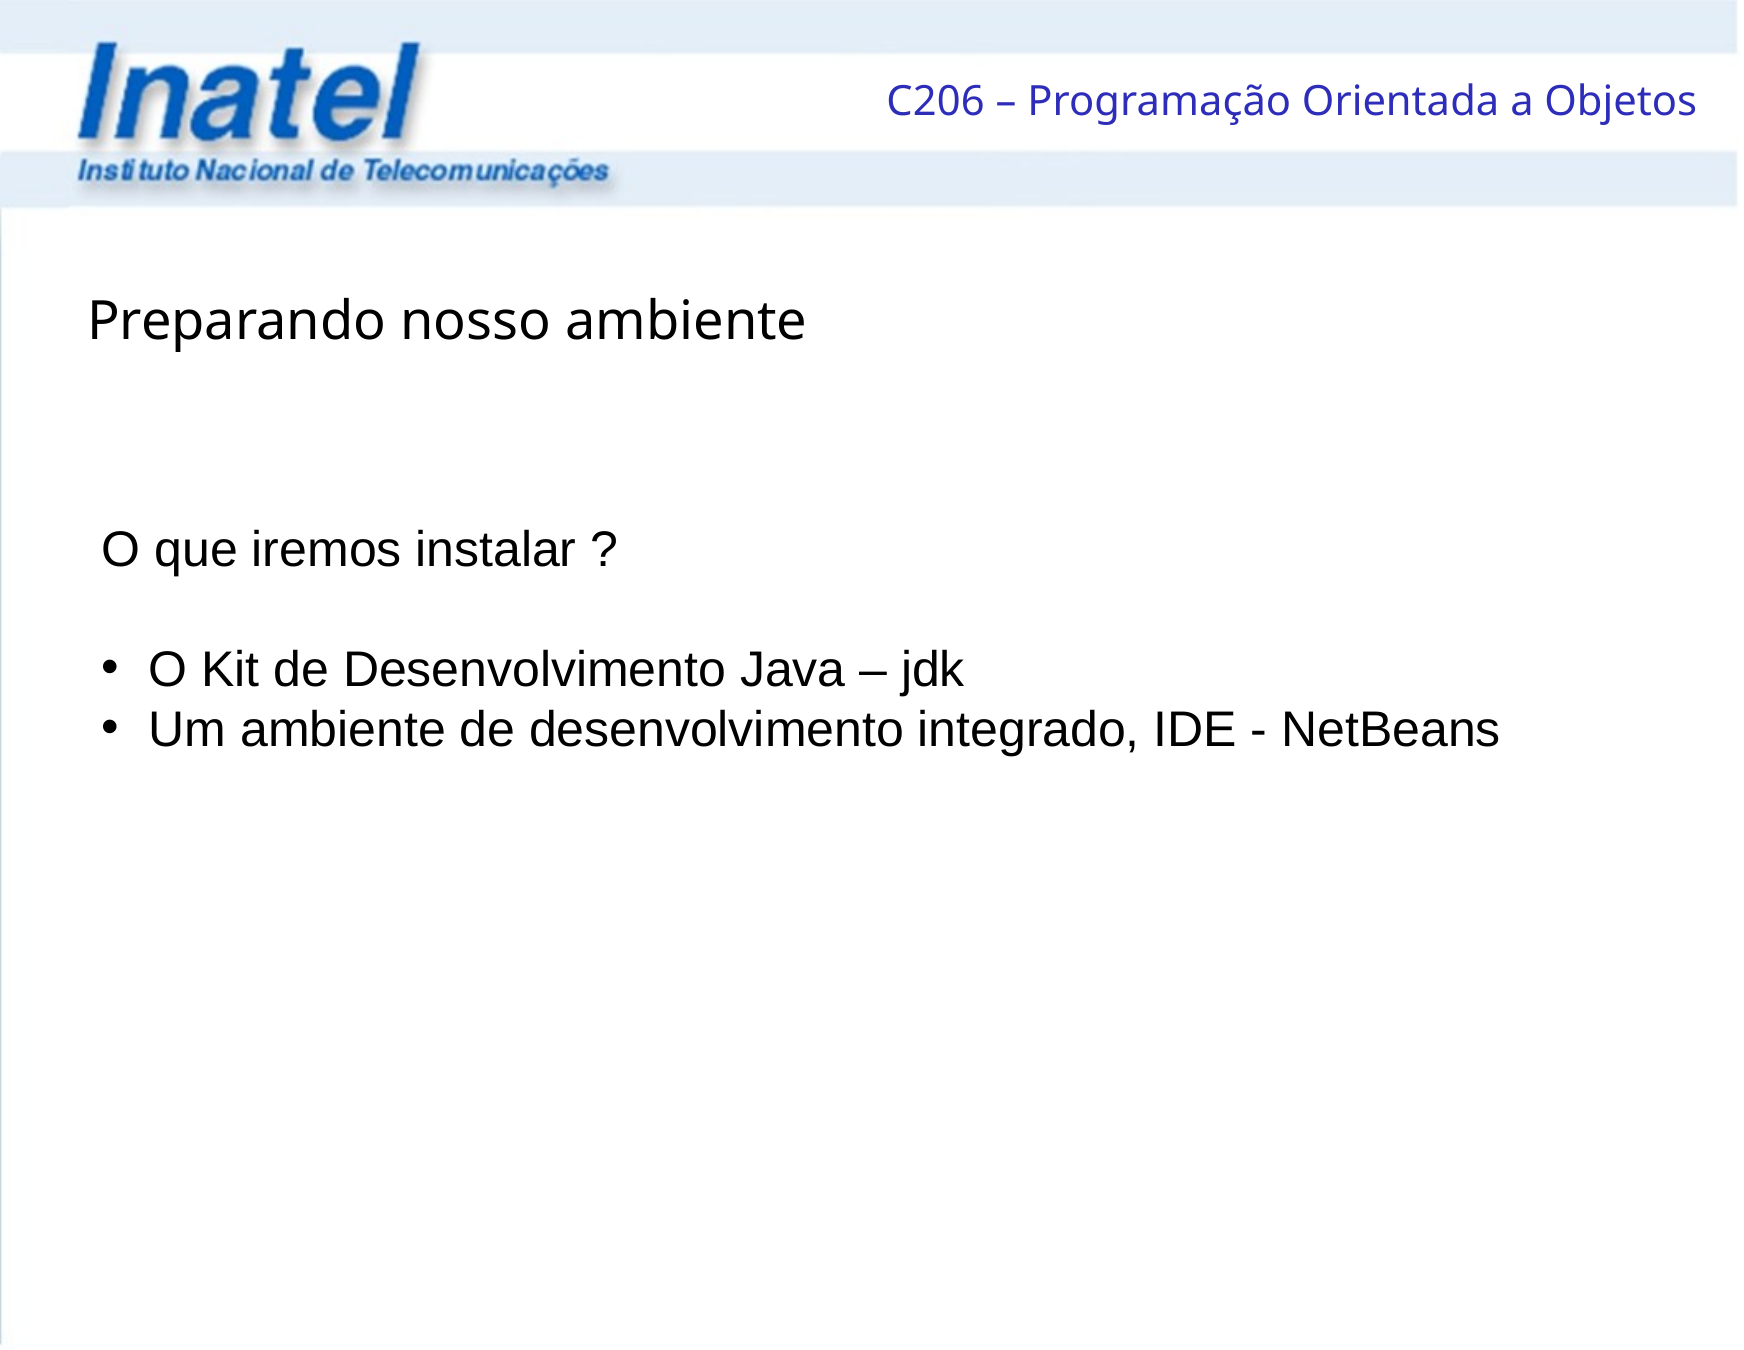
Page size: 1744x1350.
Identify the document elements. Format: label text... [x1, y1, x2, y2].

picture [0, 0, 1744, 1350]
text_box O que iremos instalar ? O Kit de Desenvolvimento Java – jdk Um ambiente de desenvolvimento integrado, IDE - NetBeans [87, 509, 1657, 765]
text_box Preparando nosso ambiente [87, 230, 1657, 405]
